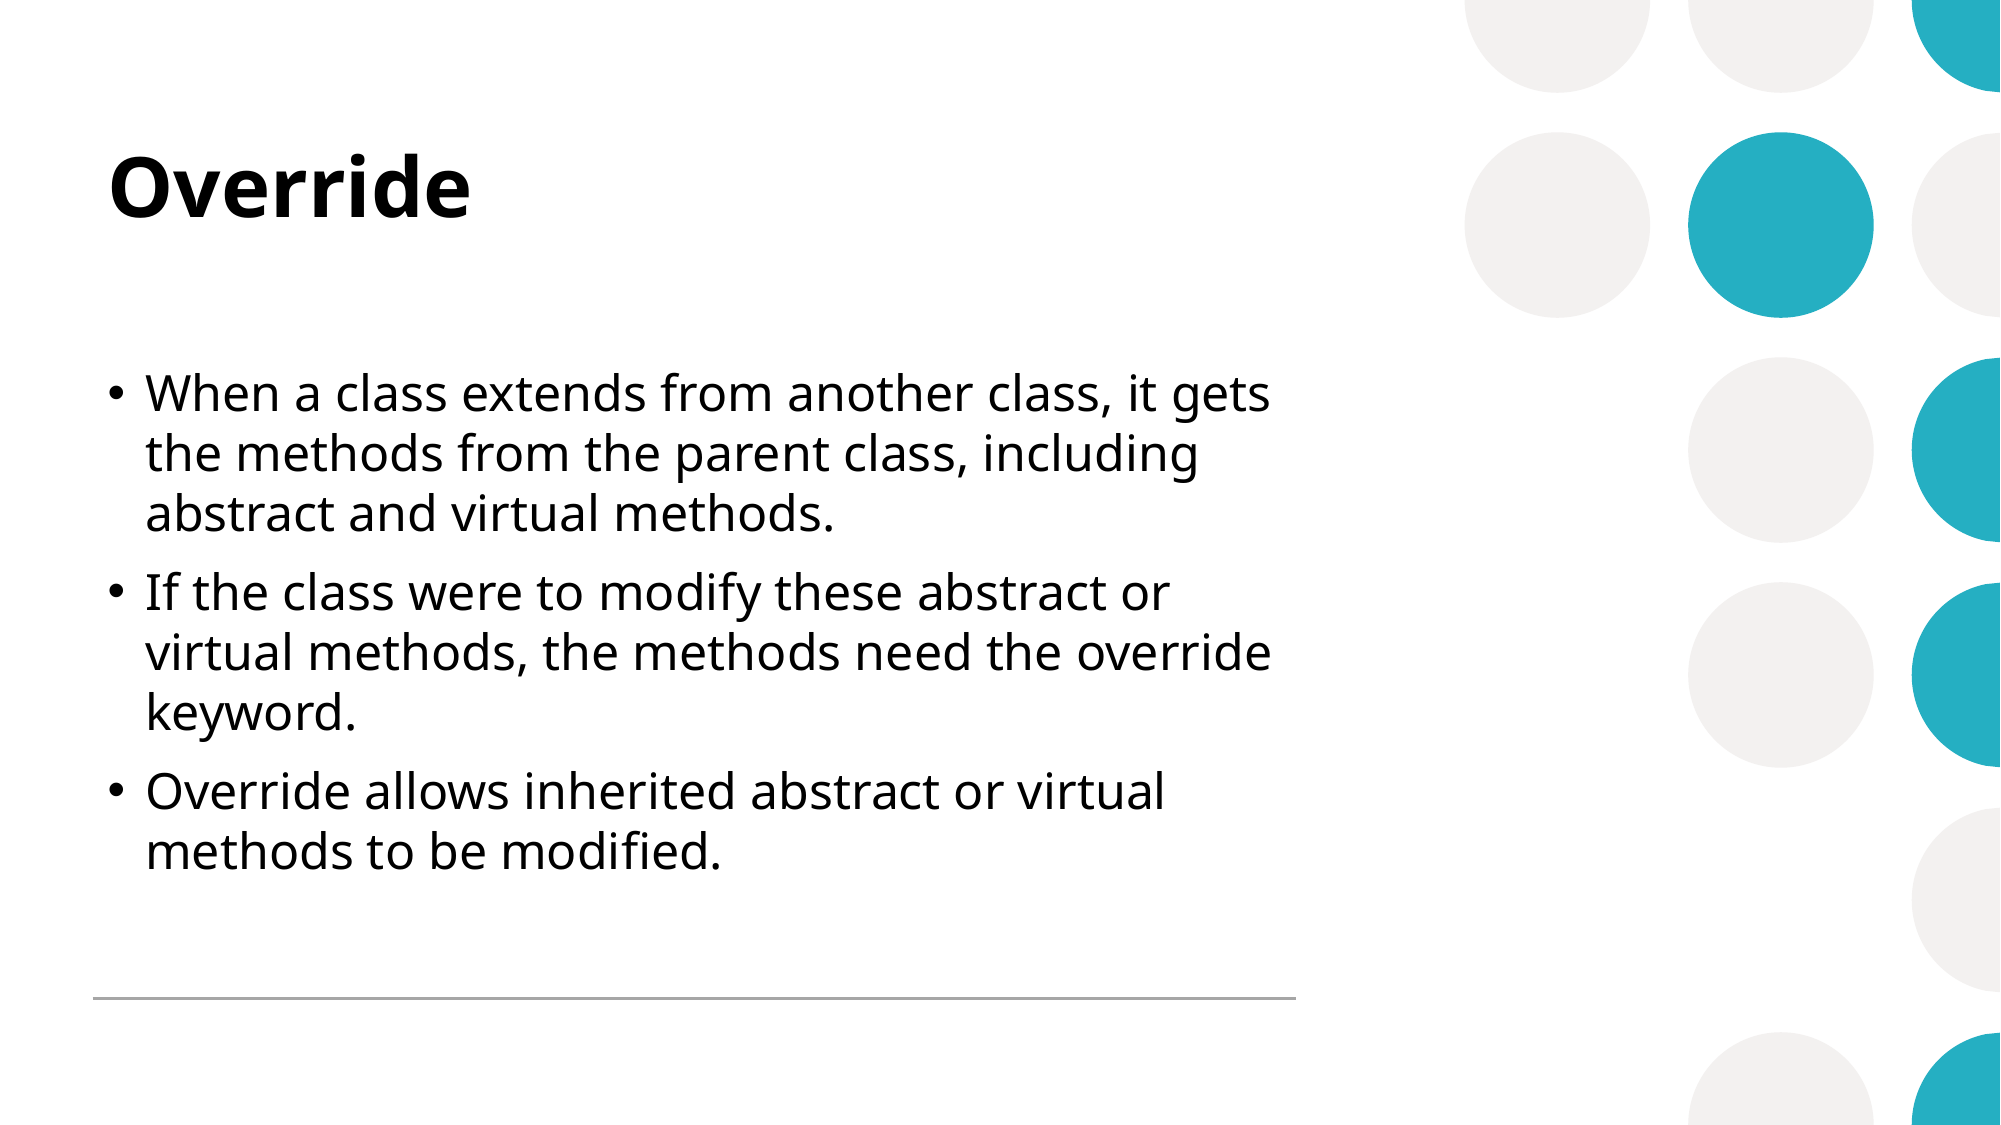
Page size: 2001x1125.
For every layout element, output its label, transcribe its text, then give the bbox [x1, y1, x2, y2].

list When a class extends from another class, it gets the methods from the parent class, including abstract and virtual methods. If the class were to modify these abstract or virtual methods, the methods need the override keyword. Override allows inherited abstract or virtual methods to be modified. [92, 354, 1297, 946]
title Override [92, 126, 1297, 335]
